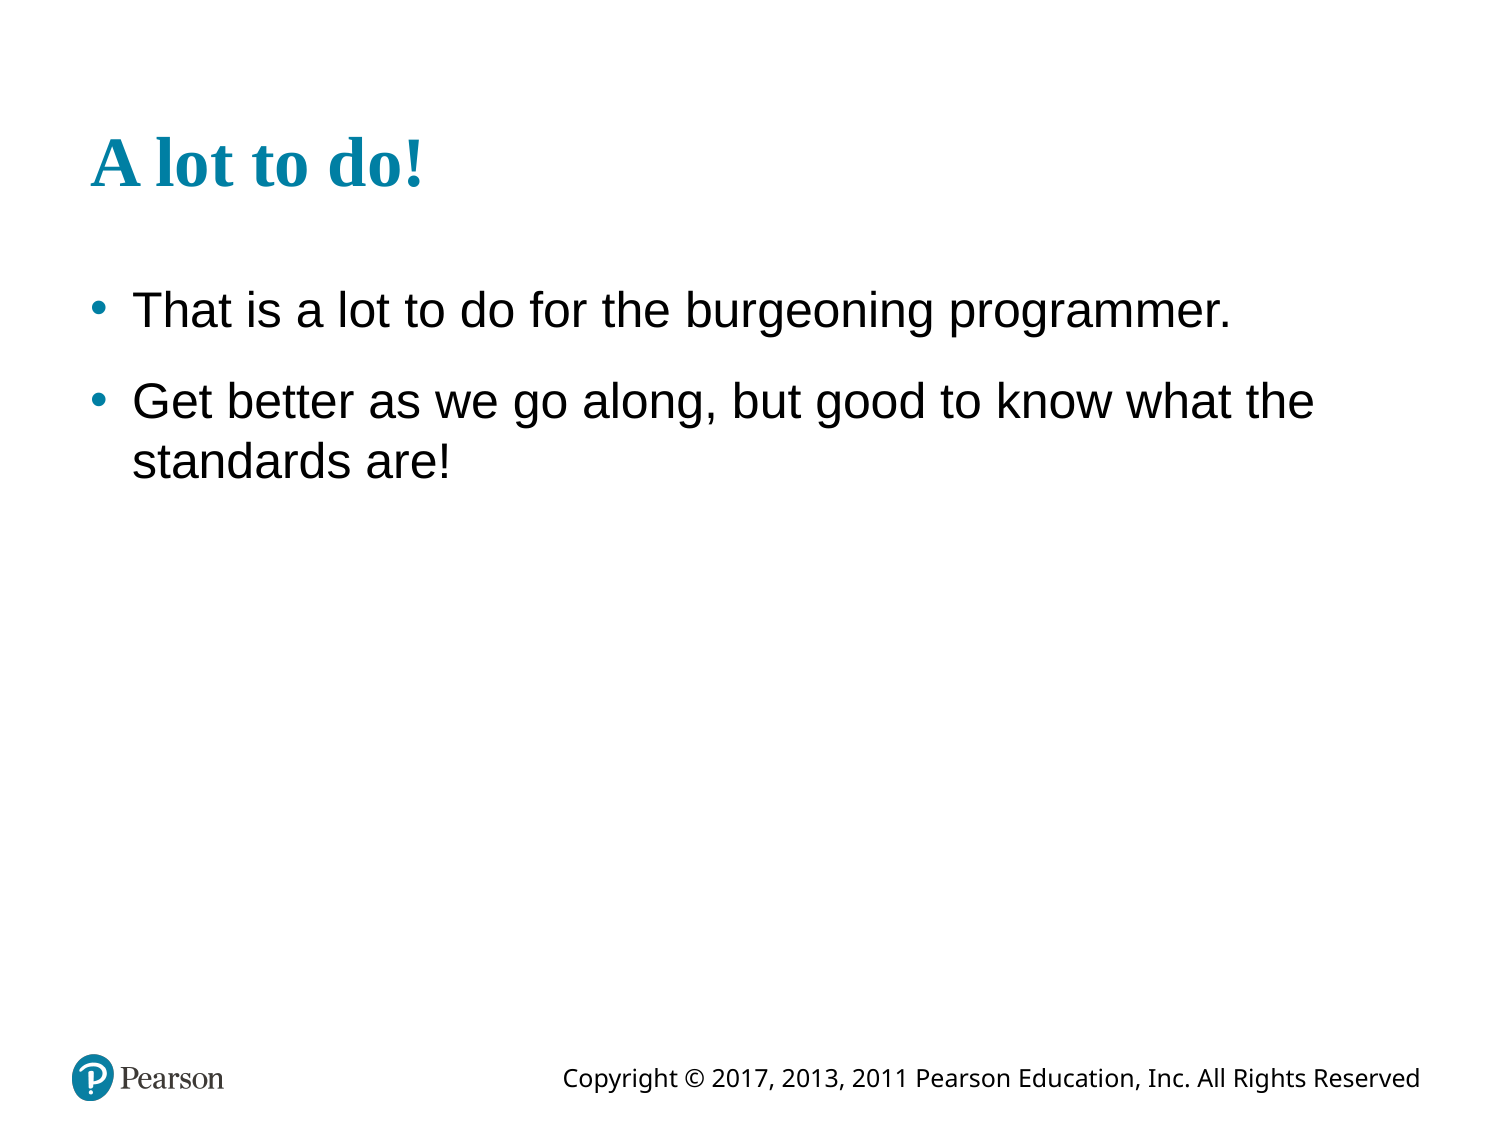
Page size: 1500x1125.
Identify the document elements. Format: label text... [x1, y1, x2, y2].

picture [98, 1054, 224, 1101]
list That is a lot to do for the burgeoning programmer. Get better as we go along, but good to know what the standards are! [75, 262, 1425, 1005]
picture [72, 1054, 88, 1070]
picture [80, 1063, 106, 1088]
title A lot to do! [75, 35, 1425, 216]
picture [72, 1087, 83, 1101]
